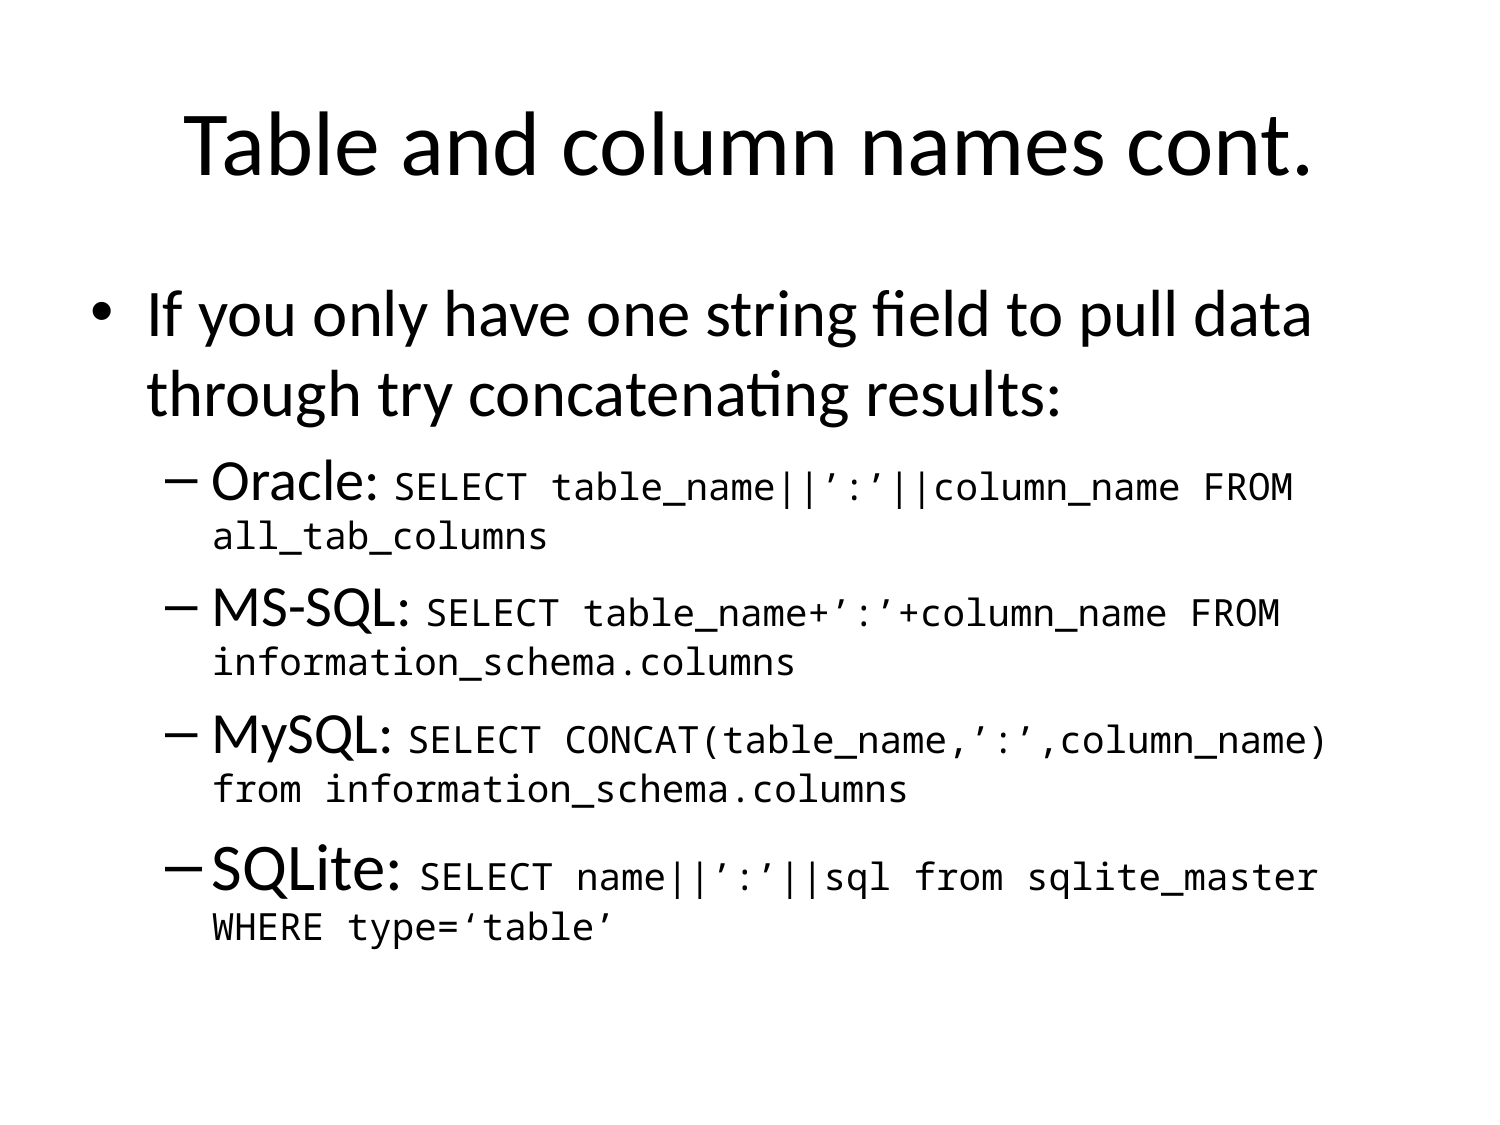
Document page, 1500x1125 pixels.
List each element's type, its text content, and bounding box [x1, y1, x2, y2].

list If you only have one string field to pull data through try concatenating results: Oracle: SELECT table_name||’:’||column_name FROM all_tab_columns MS-SQL: SELECT table_name+’:’+column_name FROM information_schema.columns MySQL: SELECT CONCAT(table_name,’:’,column_name) from information_schema.columns SQLite: SELECT name||’:’||sql from sqlite_master WHERE type=‘table’ [75, 262, 1425, 1005]
title Table and column names cont. [75, 45, 1425, 233]
